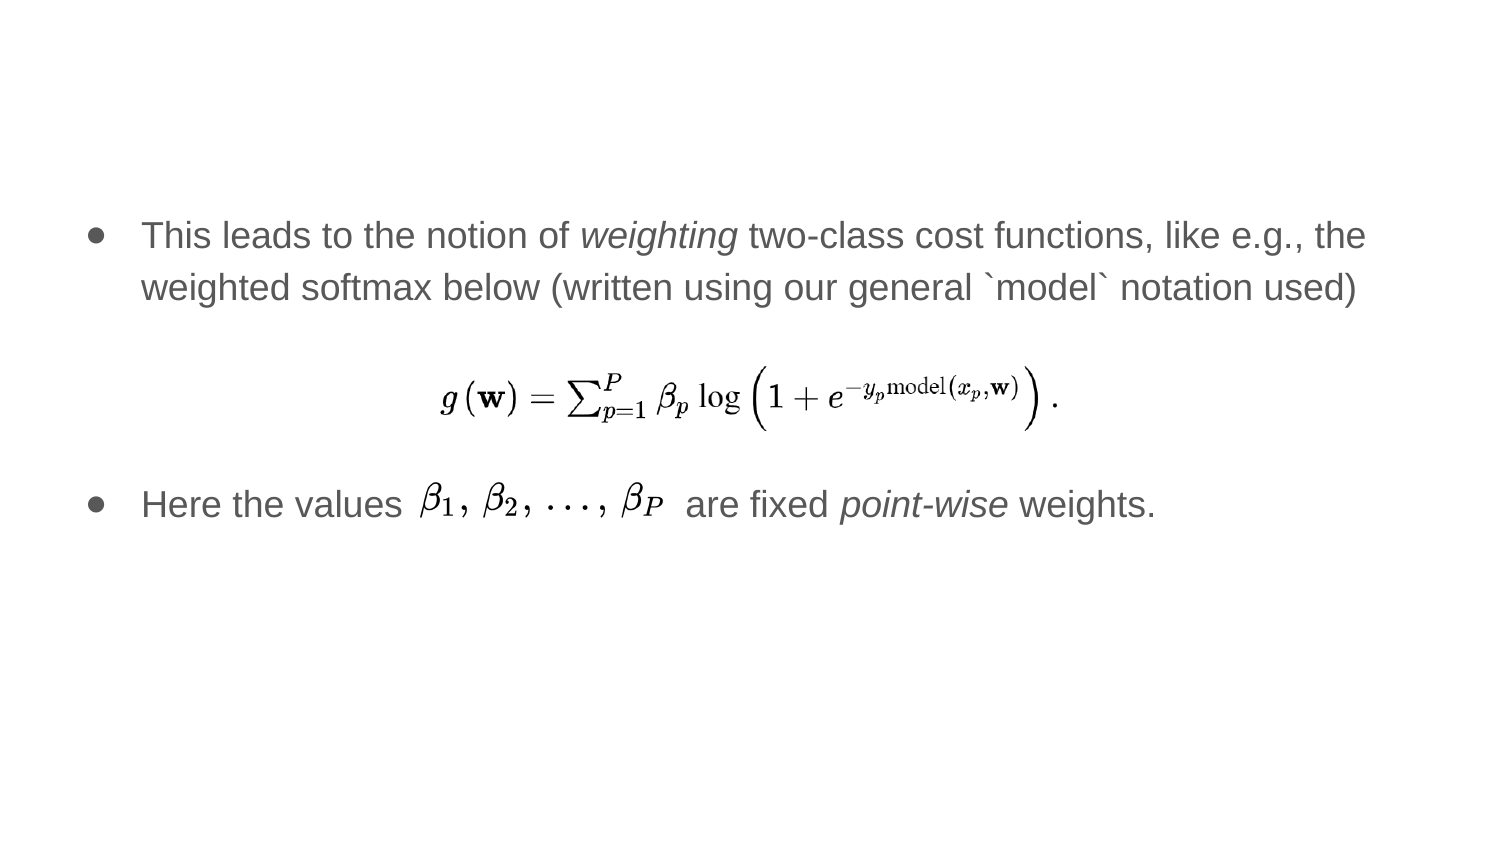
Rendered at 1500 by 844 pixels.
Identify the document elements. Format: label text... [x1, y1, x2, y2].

picture [419, 479, 667, 522]
picture [440, 362, 1060, 433]
list This leads to the notion of weighting two-class cost functions, like e.g., the weighted softmax below (written using our general `model` notation used) Here the values are fixed point-wise weights. [50, 188, 1450, 750]
